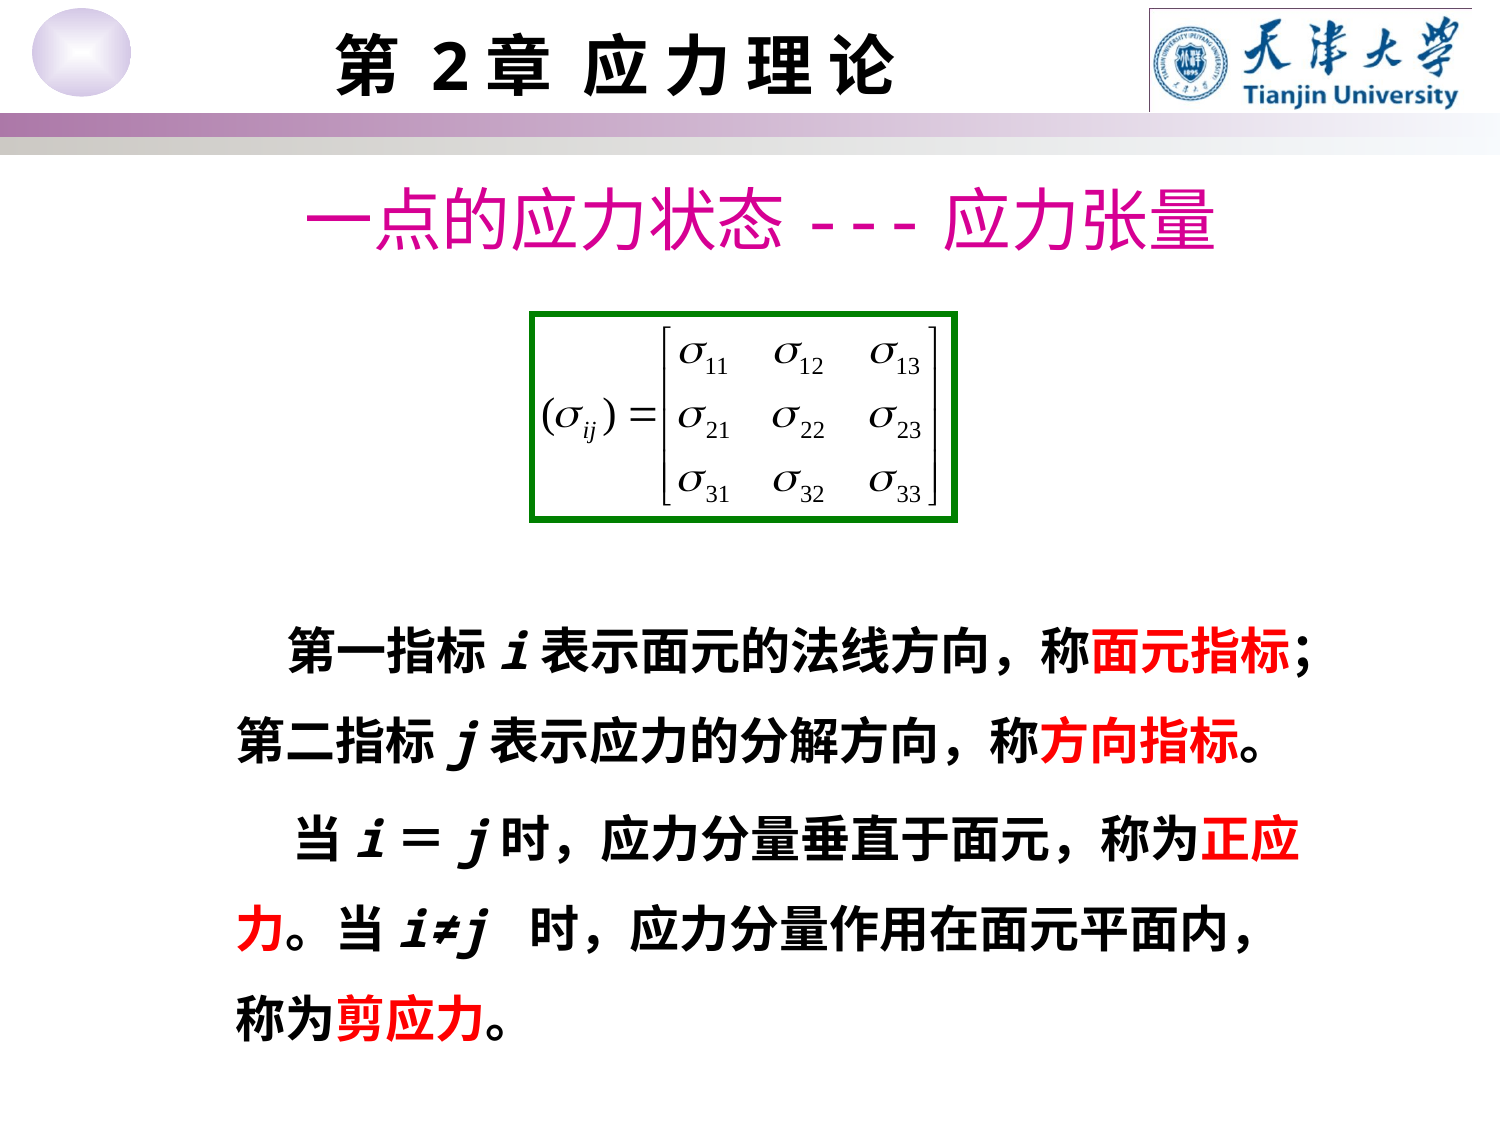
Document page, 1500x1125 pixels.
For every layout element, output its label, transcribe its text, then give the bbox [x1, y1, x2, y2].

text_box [535, 317, 952, 517]
text_box 一点的应力状态---应力张量 [289, 169, 1257, 267]
picture [1149, 8, 1472, 112]
text_box 第一指标i表示面元的法线方向，称面元指标；第二指标j表示应力的分解方向，称方向指标。 当i＝j时，应力分量垂直于面元，称为正应力。当i≠j 时，应力分量作用在面元平面内，称为剪应力。 [220, 582, 1326, 1125]
